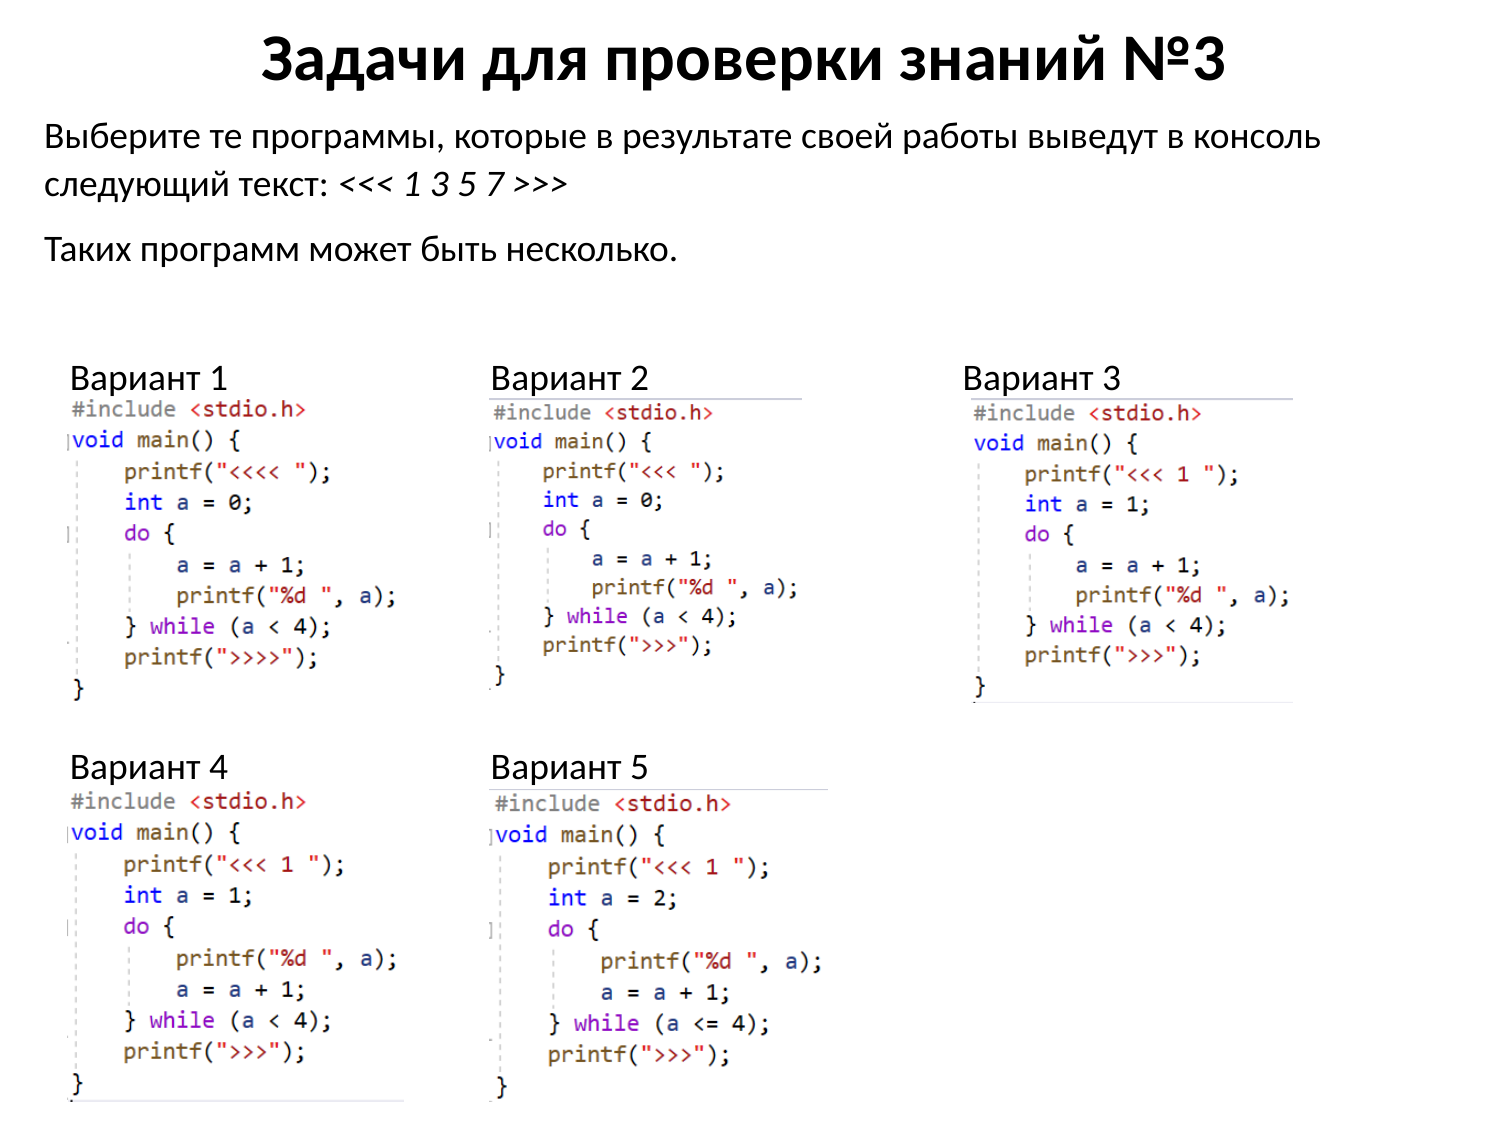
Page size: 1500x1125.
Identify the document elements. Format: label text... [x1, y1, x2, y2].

picture [488, 789, 828, 1102]
picture [488, 397, 802, 691]
picture [971, 397, 1293, 703]
text_box Выберите те программы, которые в результате своей работы выведут в консоль следующий текст: <<< 1 3 5 7 >>> Таких программ может быть несколько. Вариант 1 Вариант 2 Вариант 3 Вариант 4 Вариант 5 [29, 100, 1433, 795]
picture [67, 397, 404, 703]
title Задачи для проверки знаний №3 [29, 19, 1459, 88]
picture [67, 789, 404, 1102]
